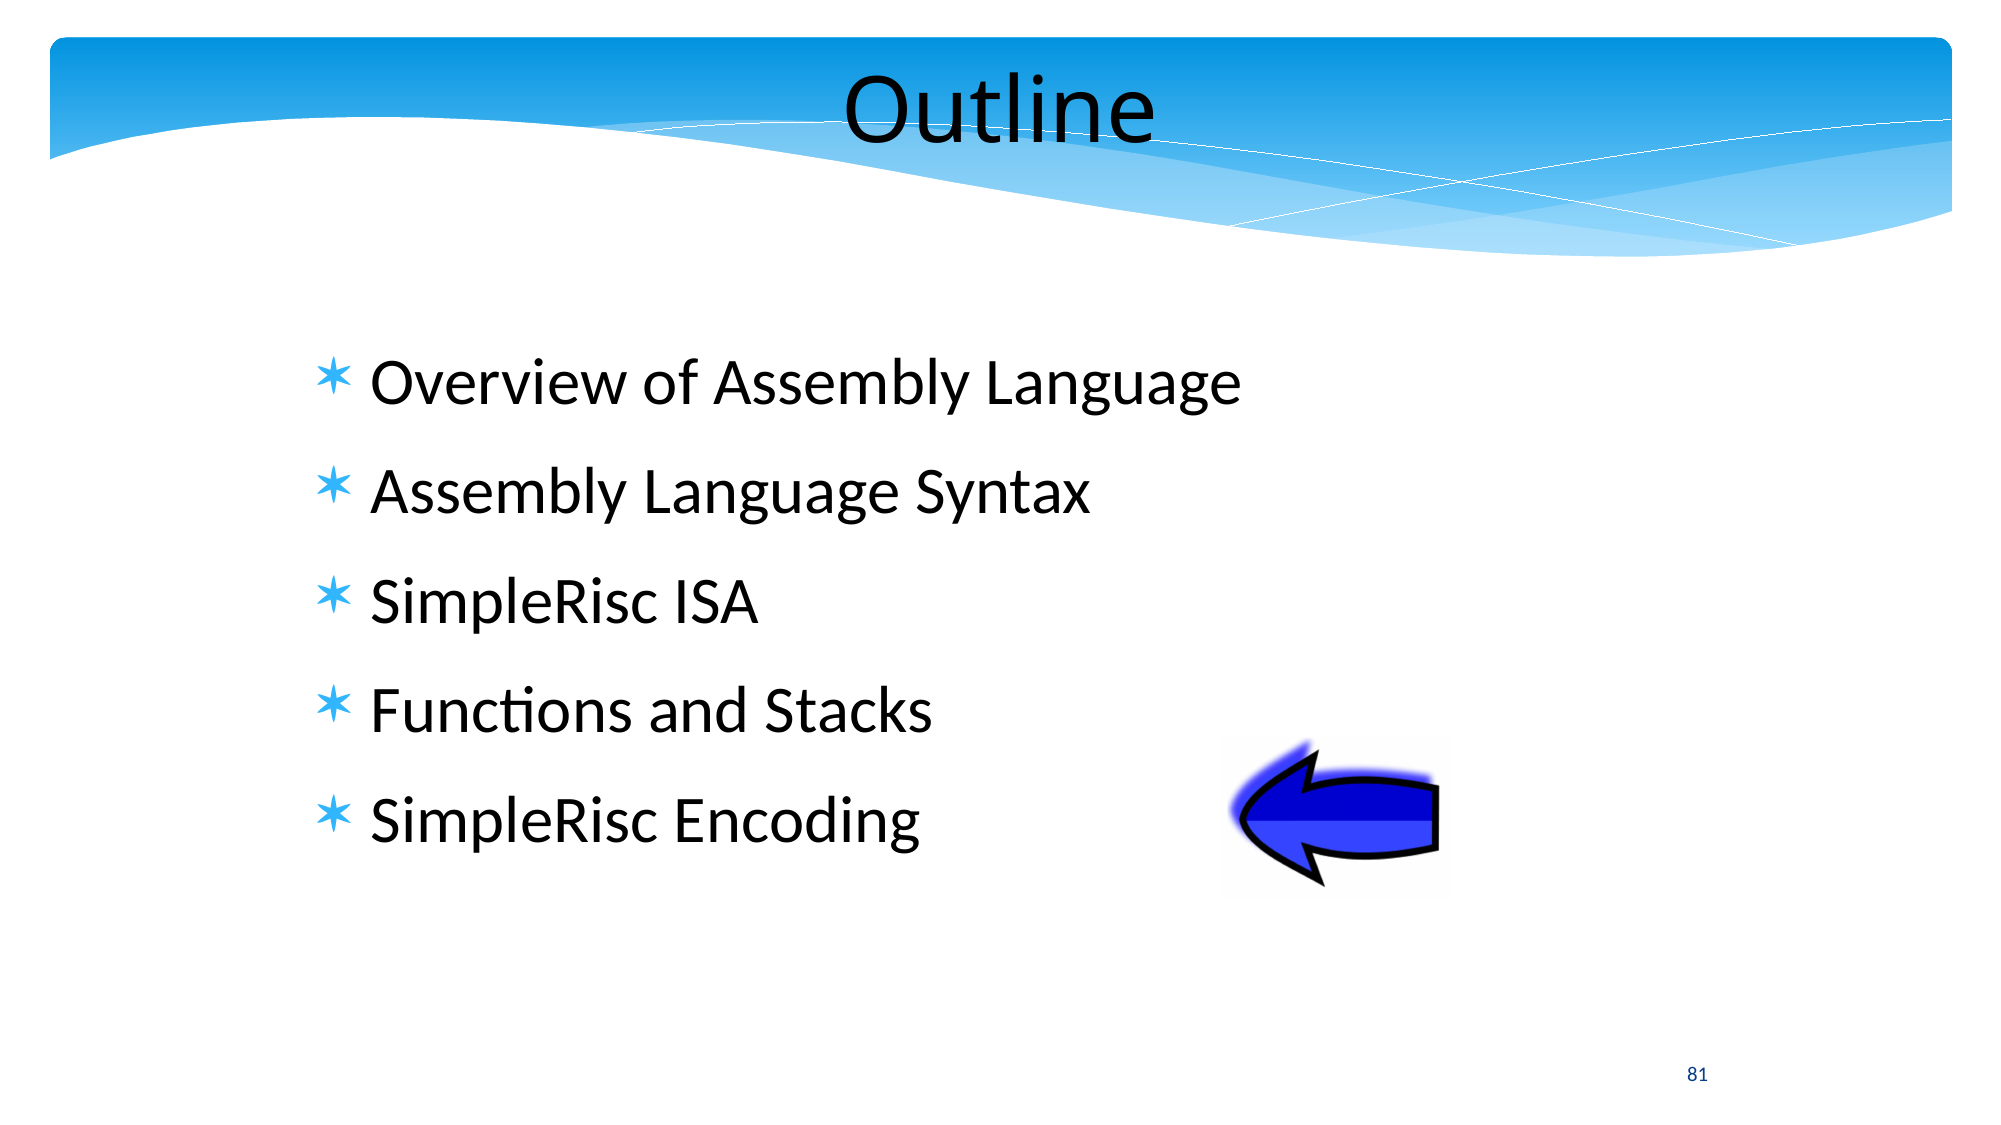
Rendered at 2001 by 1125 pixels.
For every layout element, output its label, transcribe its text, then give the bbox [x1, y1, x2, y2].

slide_number 81 [1651, 1042, 1744, 1103]
picture [1220, 737, 1451, 899]
list Overview of Assembly Language Assembly Language Syntax SimpleRisc ISA Functions and Stacks SimpleRisc Encoding [300, 337, 1700, 923]
title Outline [287, 11, 1713, 200]
